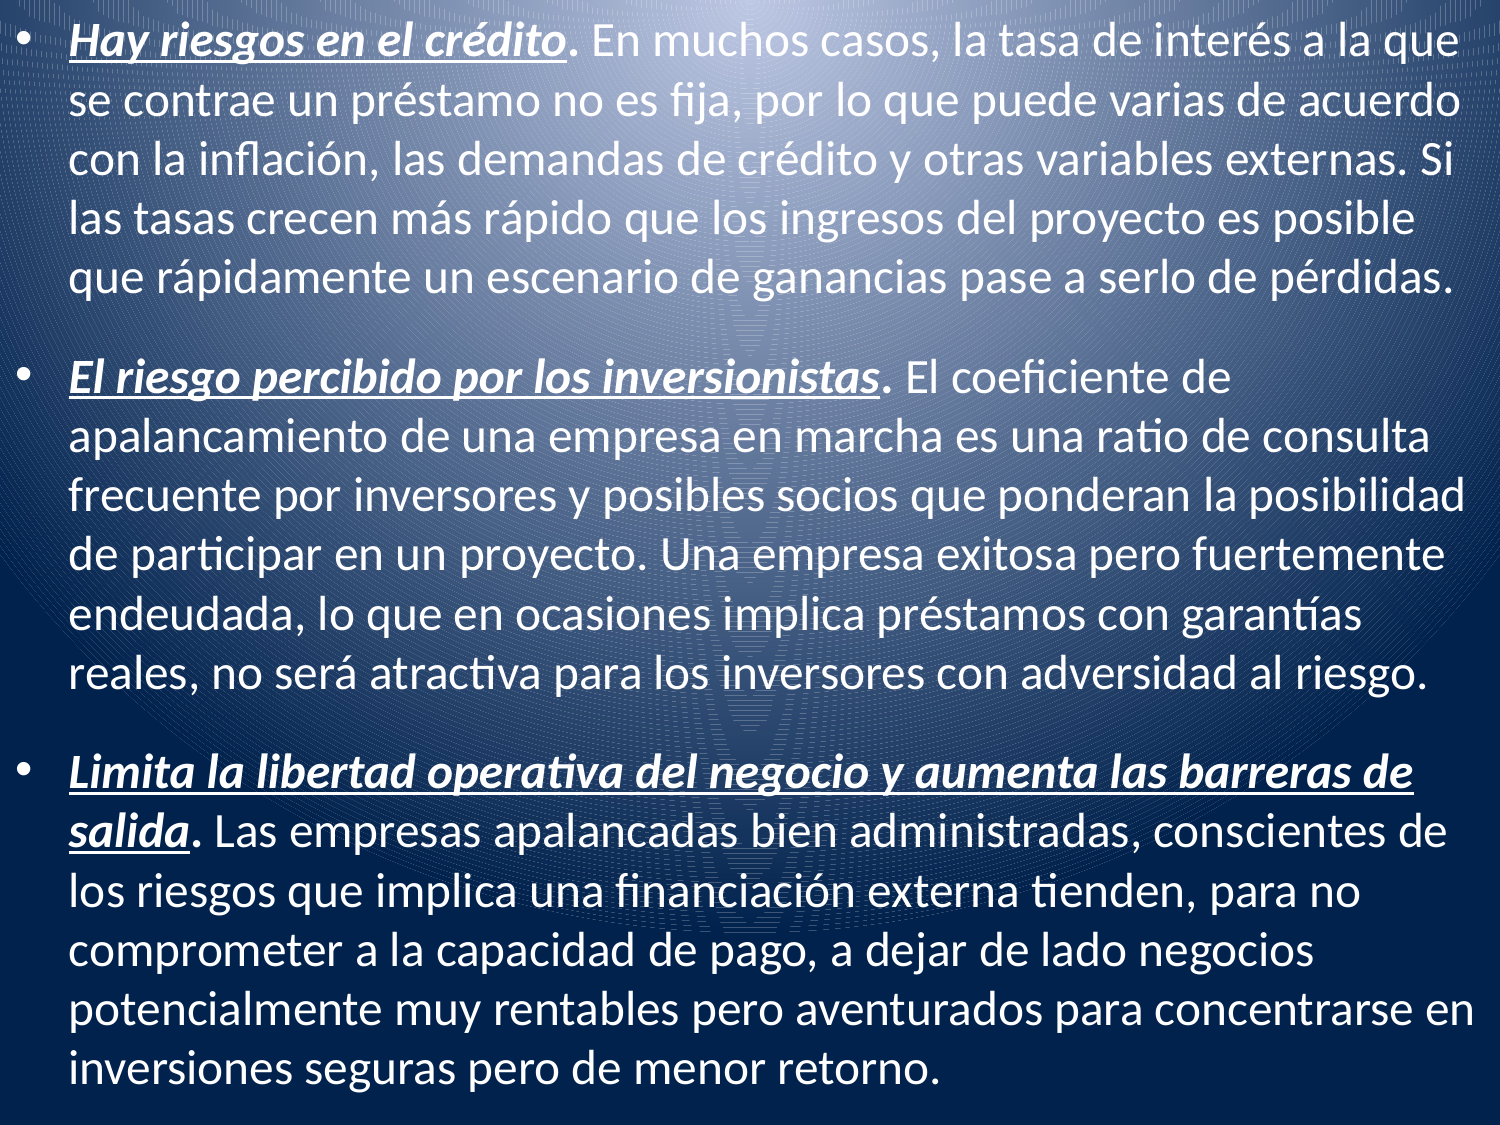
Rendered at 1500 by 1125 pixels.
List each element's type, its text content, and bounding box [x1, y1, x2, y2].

list Hay riesgos en el crédito. En muchos casos, la tasa de interés a la que se contrae un préstamo no es fija, por lo que puede varias de acuerdo con la inflación, las demandas de crédito y otras variables externas. Si las tasas crecen más rápido que los ingresos del proyecto es posible que rápidamente un escenario de ganancias pase a serlo de pérdidas. El riesgo percibido por los inversionistas. El coeficiente de apalancamiento de una empresa en marcha es una ratio de consulta frecuente por inversores y posibles socios que ponderan la posibilidad de participar en un proyecto. Una empresa exitosa pero fuertemente endeudada, lo que en ocasiones implica préstamos con garantías reales, no será atractiva para los inversores con adversidad al riesgo. Limita la libertad operativa del negocio y aumenta las barreras de salida. Las empresas apalancadas bien administradas, conscientes de los riesgos que implica una financiación externa tienden, para no comprometer a la capacidad de pago, a dejar de lado negocios potencialmente muy rentables pero aventurados para concentrarse en inversiones seguras pero de menor retorno. [0, 0, 1500, 1125]
